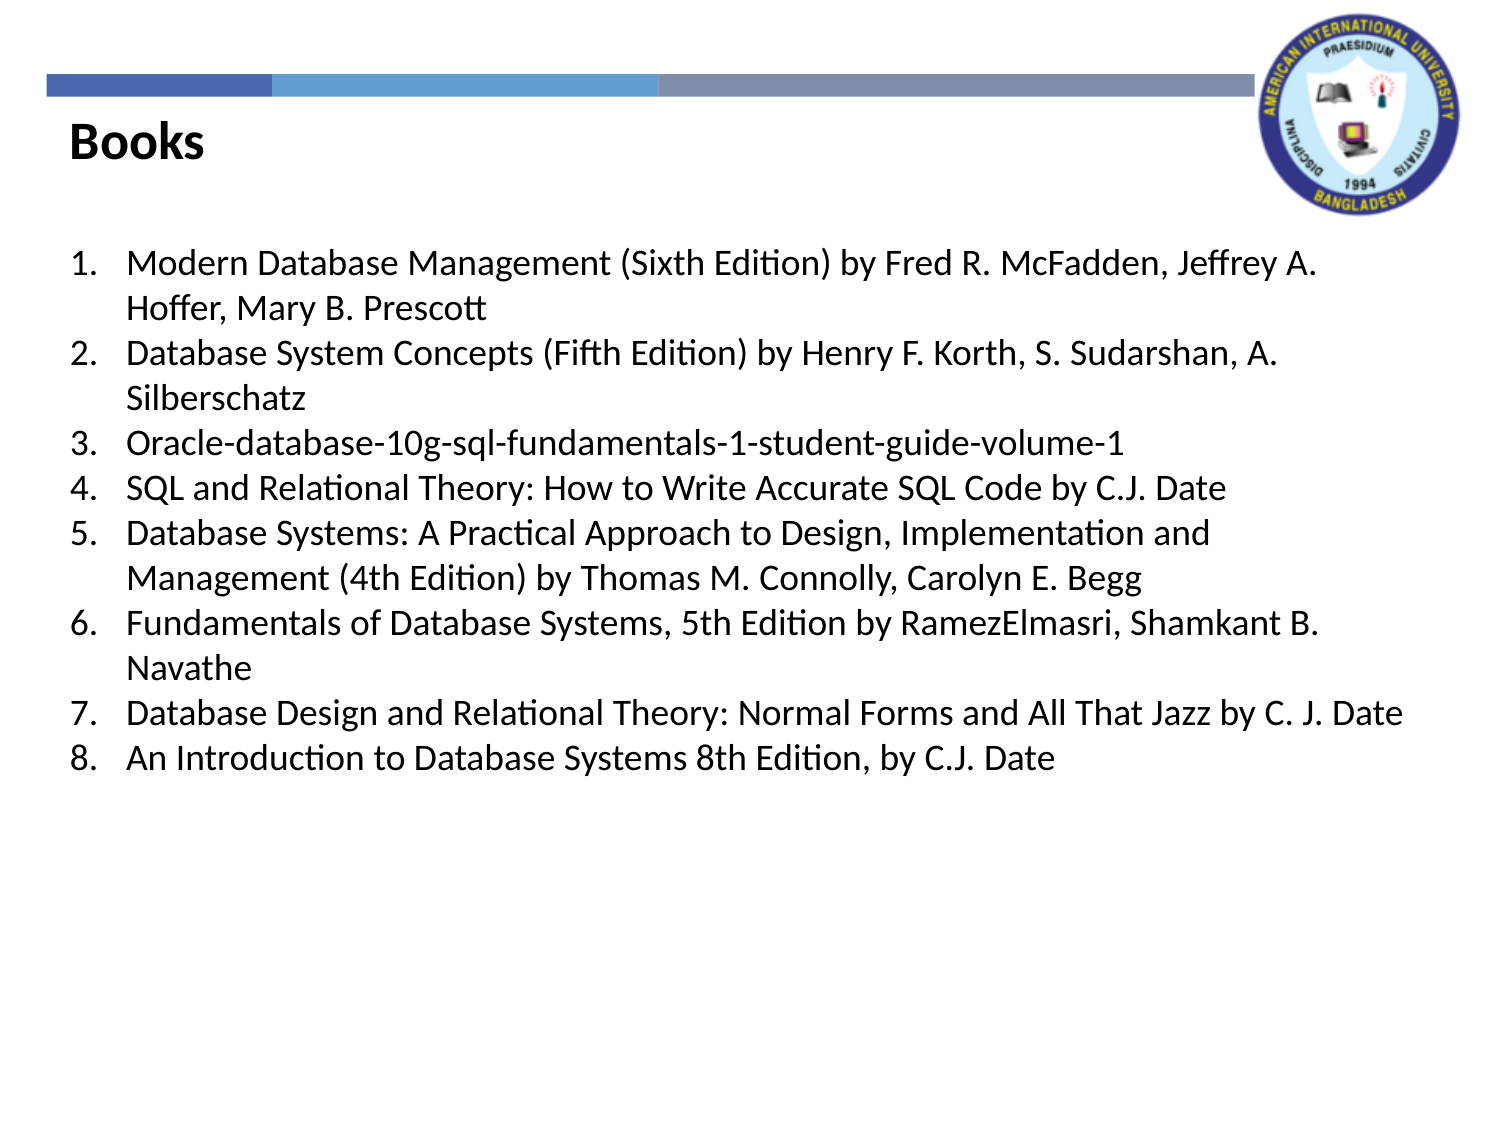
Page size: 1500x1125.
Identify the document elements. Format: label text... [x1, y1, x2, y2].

text_box Modern Database Management (Sixth Edition) by Fred R. McFadden, Jeffrey A. Hoffer, Mary B. Prescott Database System Concepts (Fifth Edition) by Henry F. Korth, S. Sudarshan, A. Silberschatz Oracle-database-10g-sql-fundamentals-1-student-guide-volume-1 SQL and Relational Theory: How to Write Accurate SQL Code by C.J. Date Database Systems: A Practical Approach to Design, Implementation and Management (4th Edition) by Thomas M. Connolly, Carolyn E. Begg Fundamentals of Database Systems, 5th Edition by RamezElmasri, Shamkant B. Navathe Database Design and Relational Theory: Normal Forms and All That Jazz by C. J. Date An Introduction to Database Systems 8th Edition, by C.J. Date [54, 230, 1436, 831]
picture [1254, 9, 1465, 221]
text_box Books [54, 97, 586, 179]
